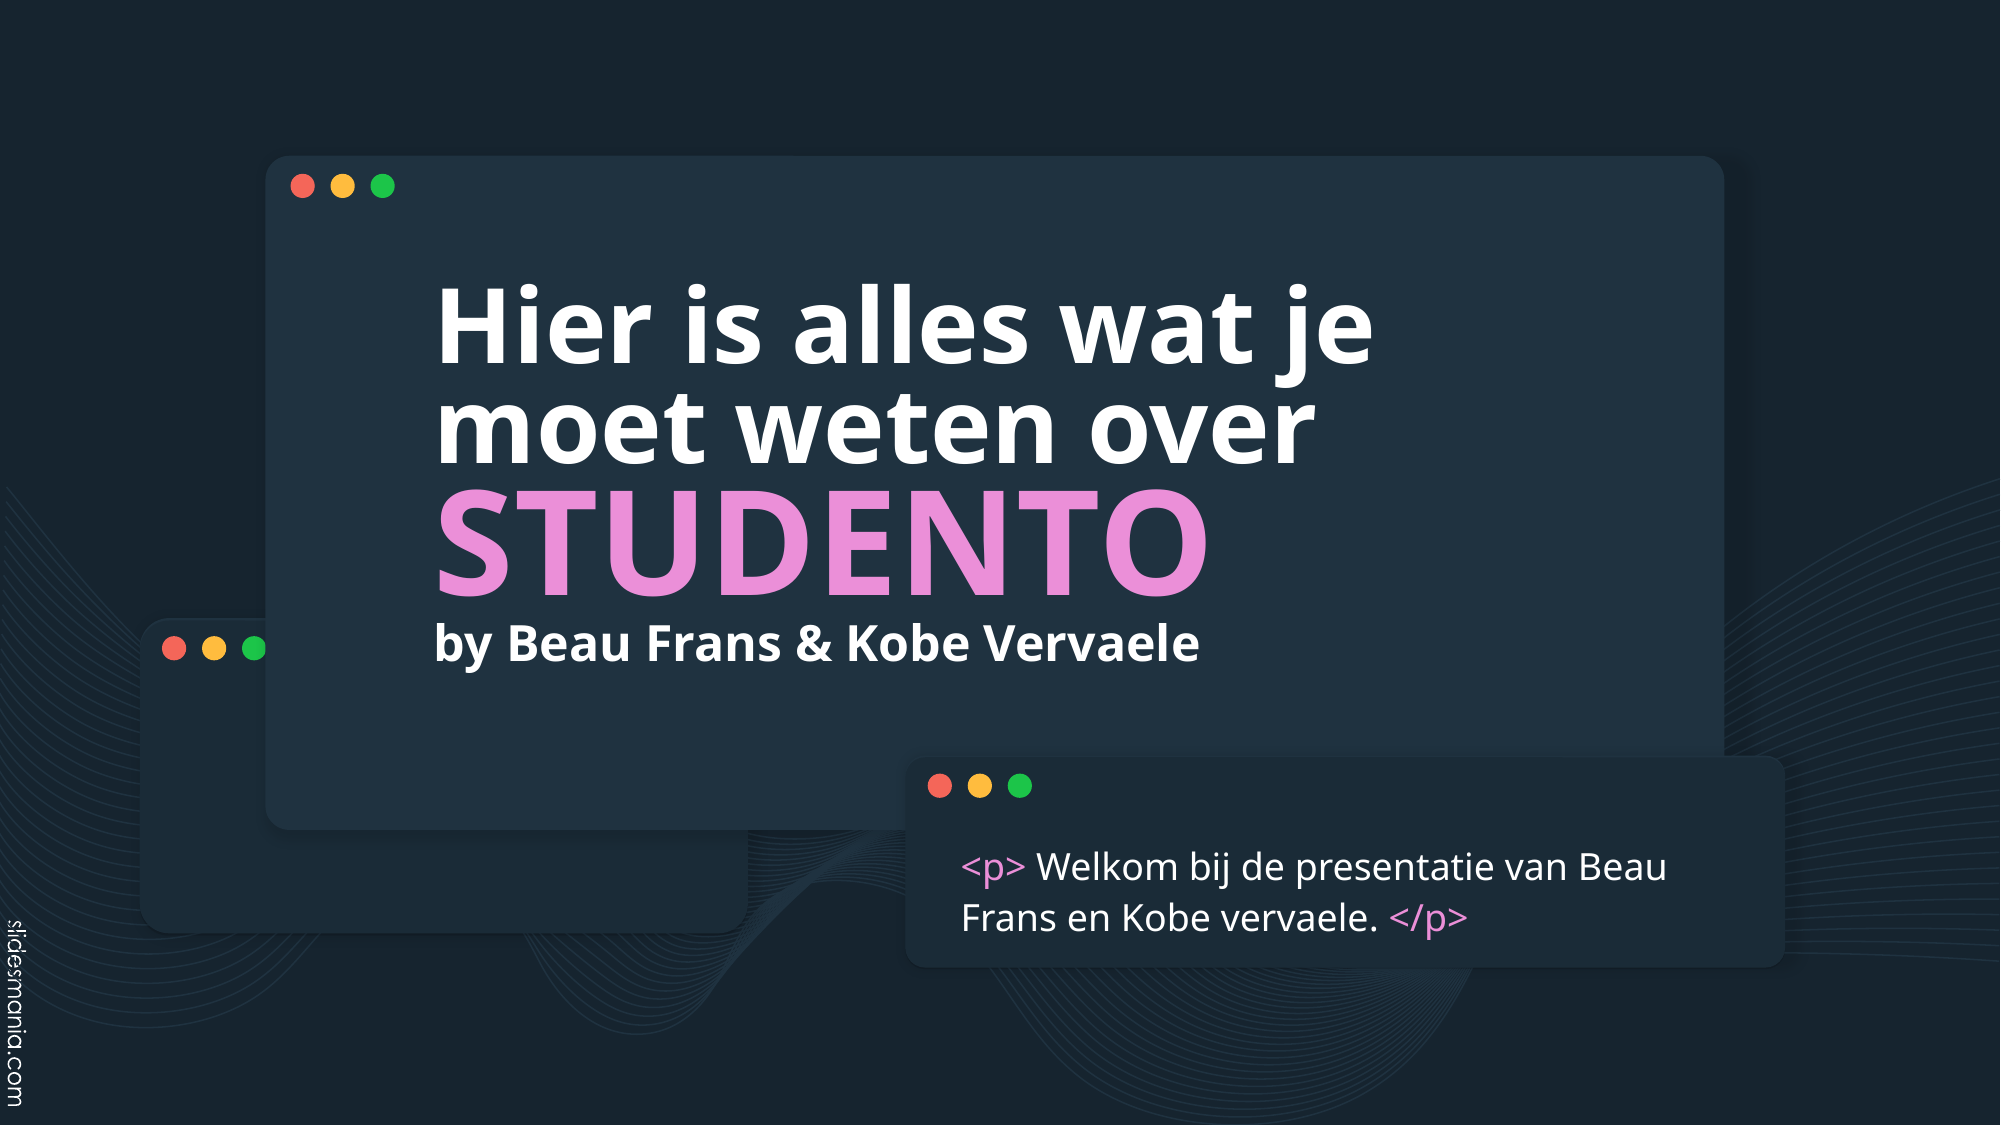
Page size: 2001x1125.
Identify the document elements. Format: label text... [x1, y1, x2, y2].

subtitle <p> Welkom bij de presentatie van Beau Frans en Kobe vervaele. </p> [940, 815, 1751, 947]
title Hier is alles wat je moet weten over STUDENTO by Beau Frans & Kobe Vervaele [413, 263, 1529, 740]
